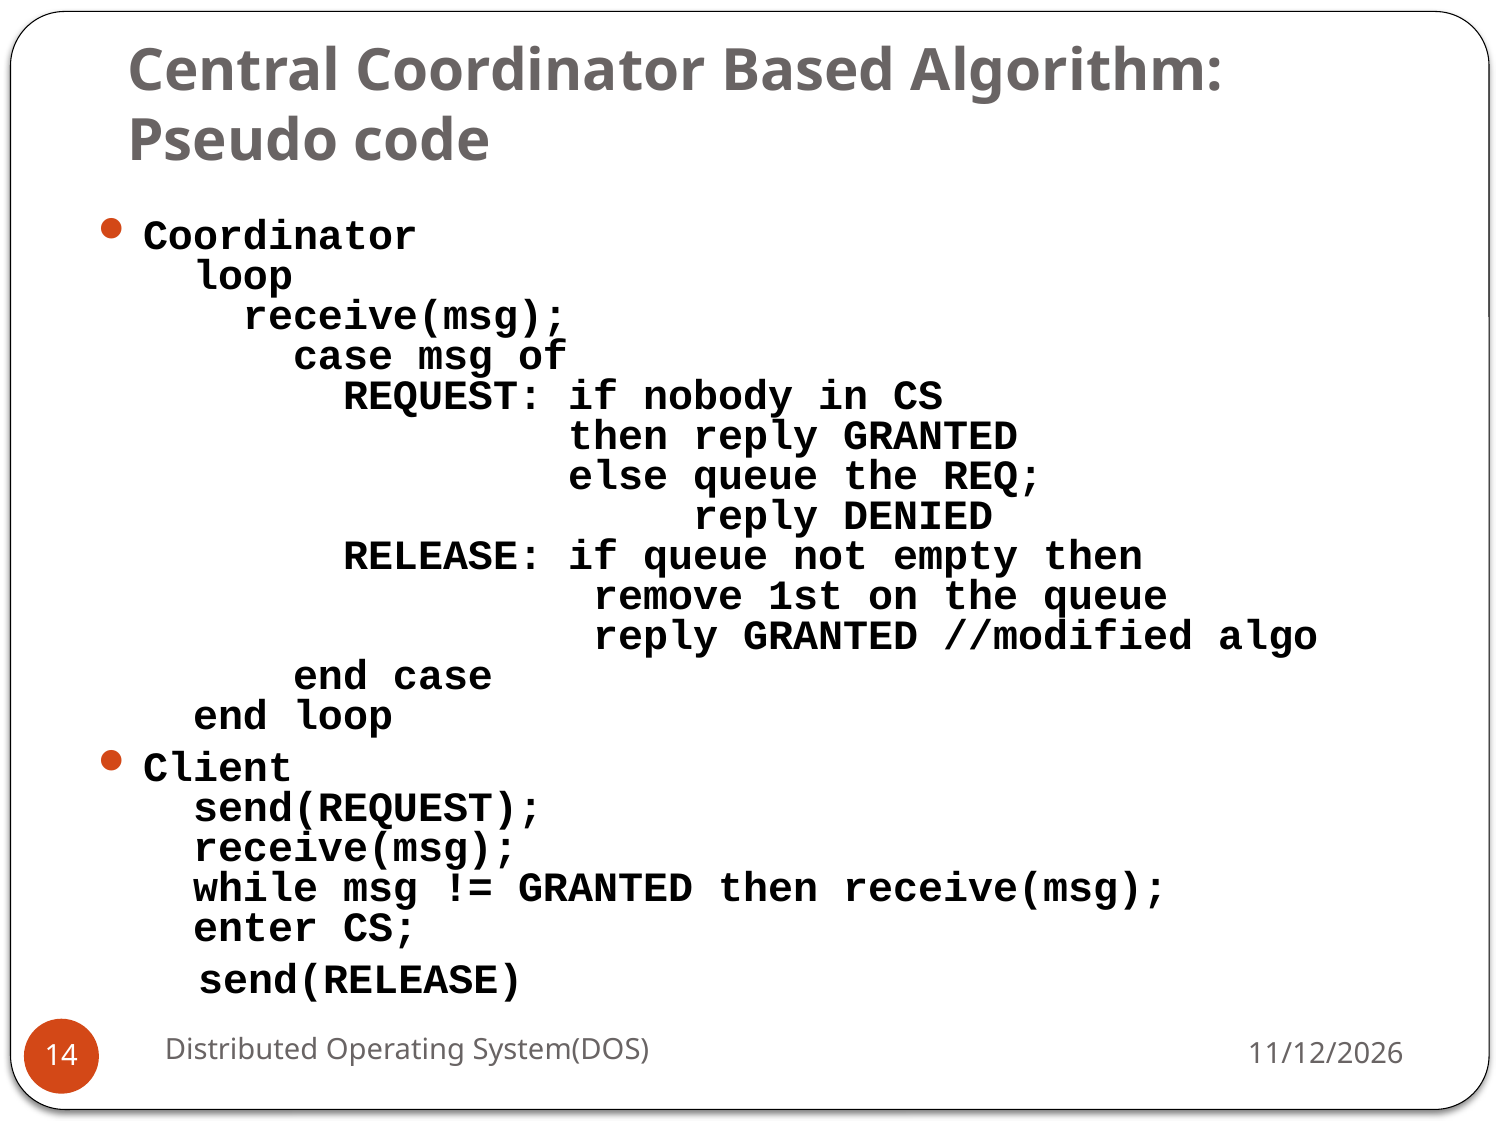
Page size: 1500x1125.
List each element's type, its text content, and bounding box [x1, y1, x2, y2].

slide_number 14 [23, 1018, 99, 1094]
list Coordinator loop receive(msg); case msg of REQUEST: if nobody in CS then reply GRANTED else queue the REQ; reply DENIED RELEASE: if queue not empty then remove 1st on the queue reply GRANTED //modified algo end case end loop Client send(REQUEST); receive(msg); while msg != GRANTED then receive(msg); enter CS; send(RELEASE) [83, 210, 1417, 1096]
title Central Coordinator Based Algorithm: Pseudo code [112, 37, 1450, 188]
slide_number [1012, 1015, 1419, 1094]
footer Distributed Operating System(DOS) [150, 1012, 800, 1088]
